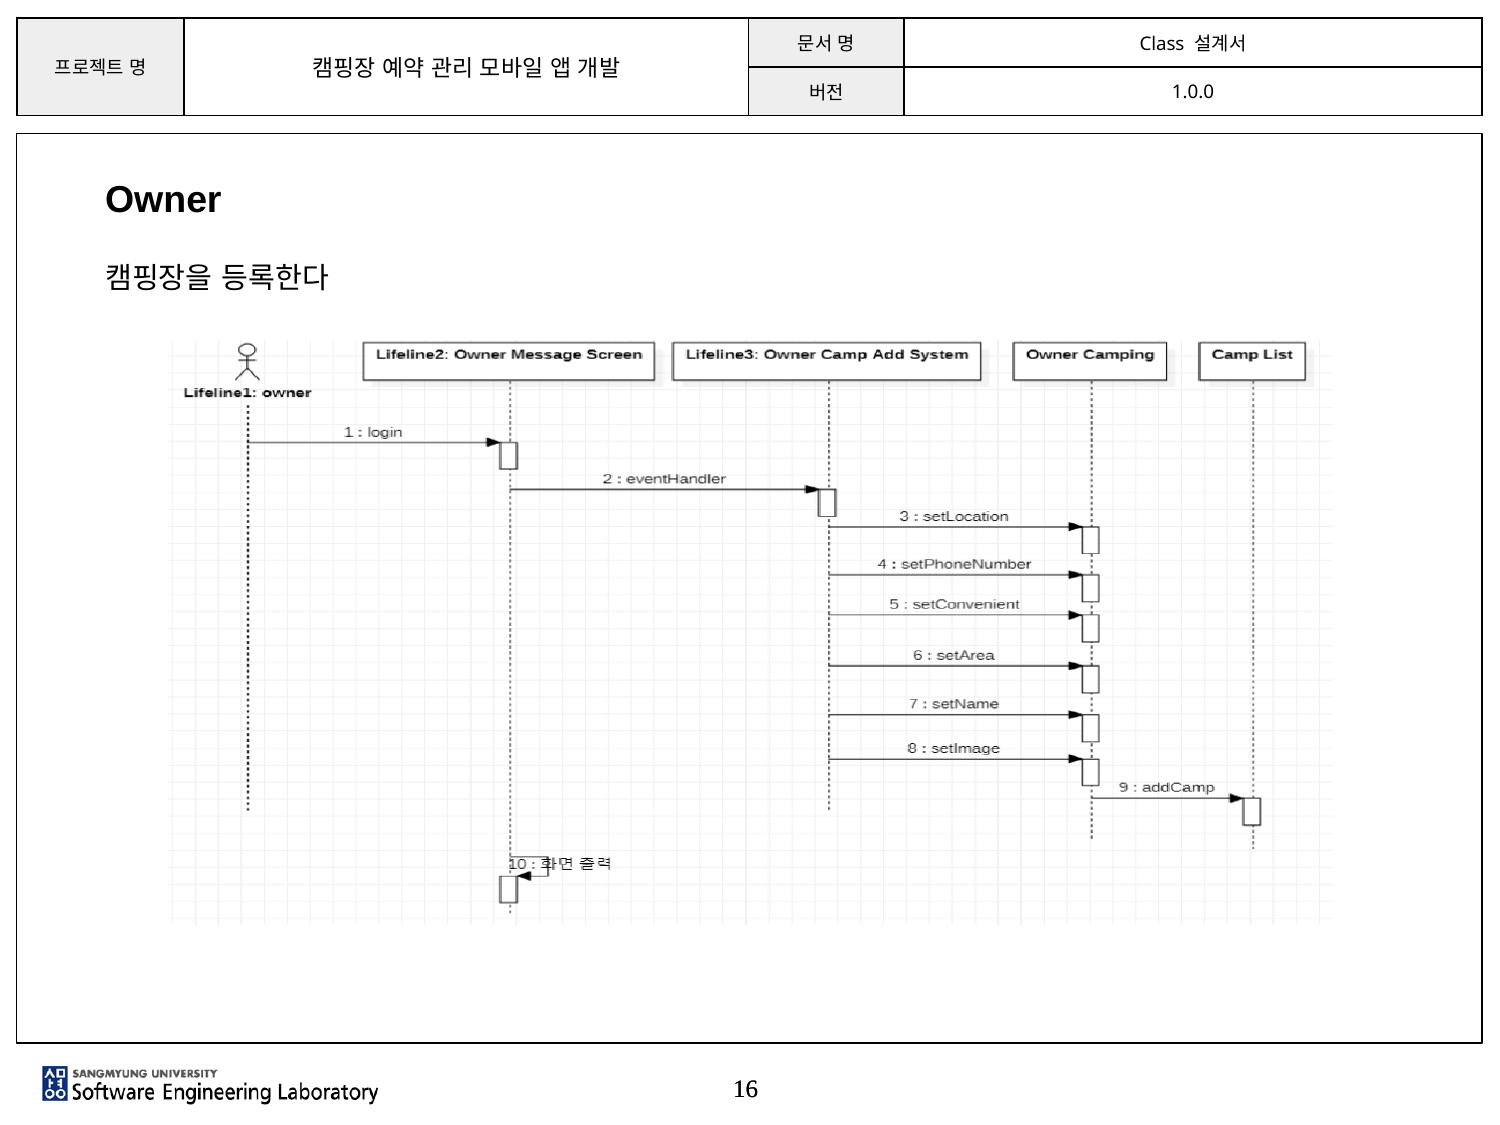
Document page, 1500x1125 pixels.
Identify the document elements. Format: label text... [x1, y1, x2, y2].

text_box Owner [90, 167, 539, 228]
text_box 캠핑장을 등록한다 [90, 251, 649, 302]
picture [42, 1066, 382, 1106]
picture [166, 340, 1334, 925]
